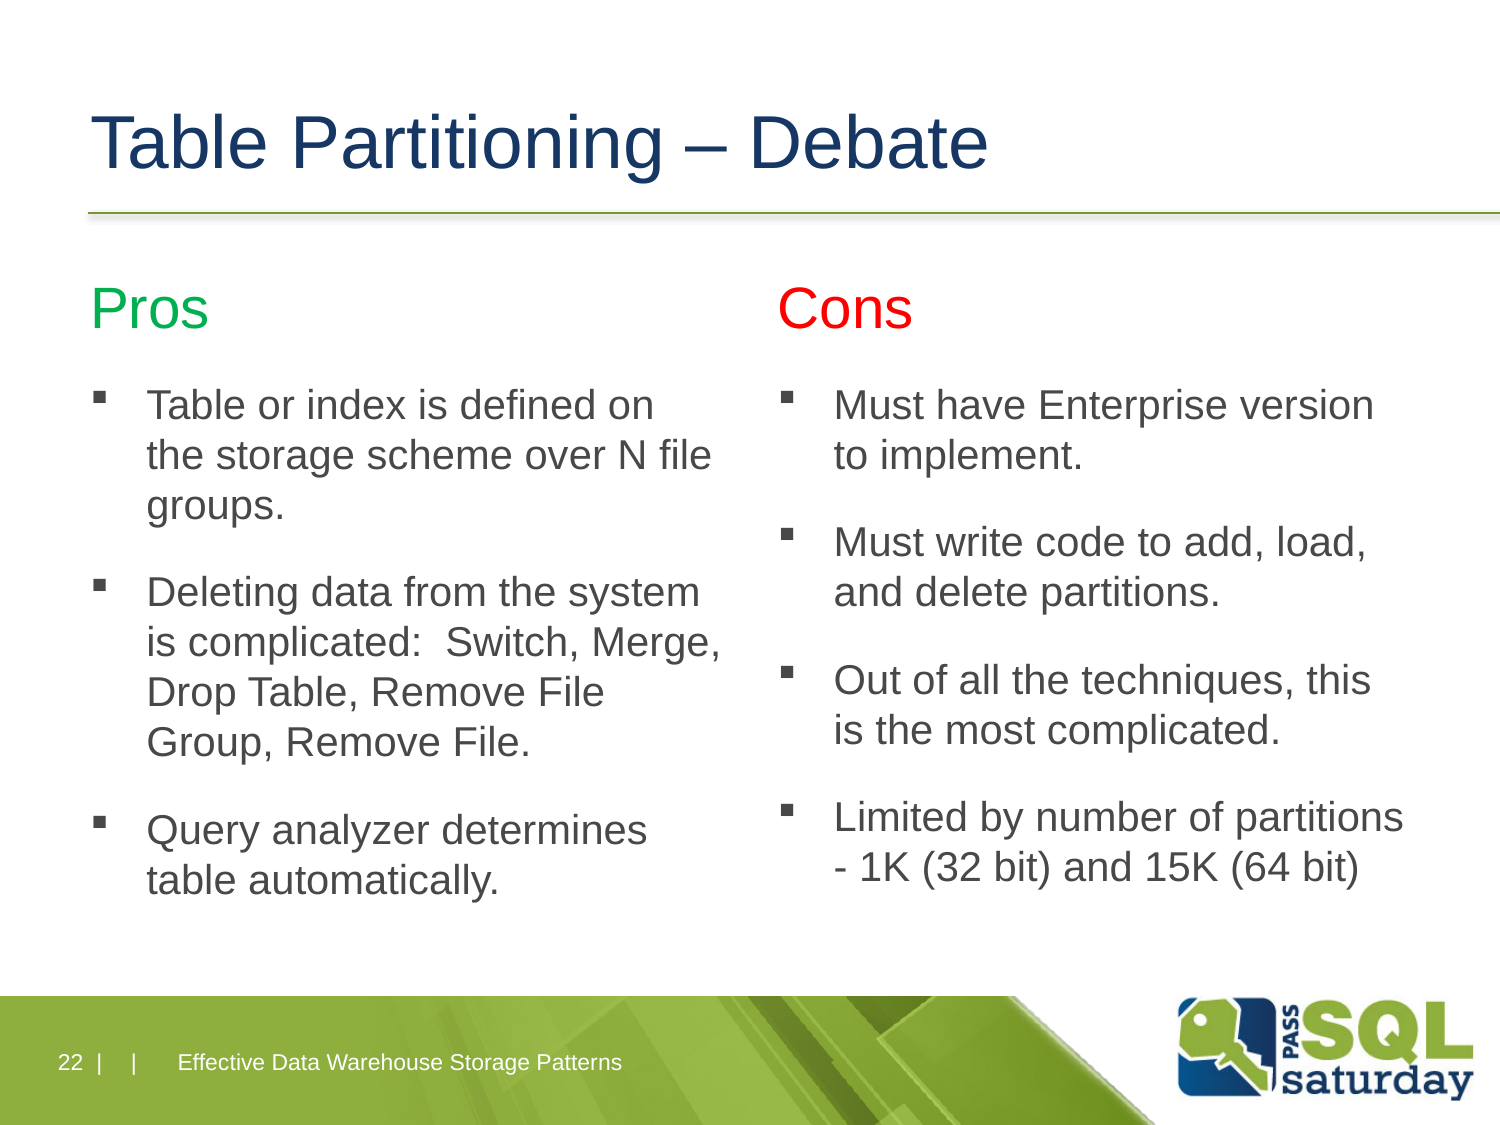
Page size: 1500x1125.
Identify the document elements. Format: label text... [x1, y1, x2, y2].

picture [0, 969, 1483, 1125]
slide_number 22 | [37, 1031, 124, 1092]
slide_number | [124, 1031, 162, 1092]
list Cons Must have Enterprise version to implement. Must write code to add, load, and delete partitions. Out of all the techniques, this is the most complicated. Limited by number of partitions - 1K (32 bit) and 15K (64 bit) [762, 262, 1425, 1005]
footer Effective Data Warehouse Storage Patterns [162, 1031, 751, 1092]
title Table Partitioning – Debate [75, 45, 1425, 233]
list Pros Table or index is defined on the storage scheme over N file groups. Deleting data from the system is complicated: Switch, Merge, Drop Table, Remove File Group, Remove File. Query analyzer determines table automatically. [75, 262, 738, 1005]
